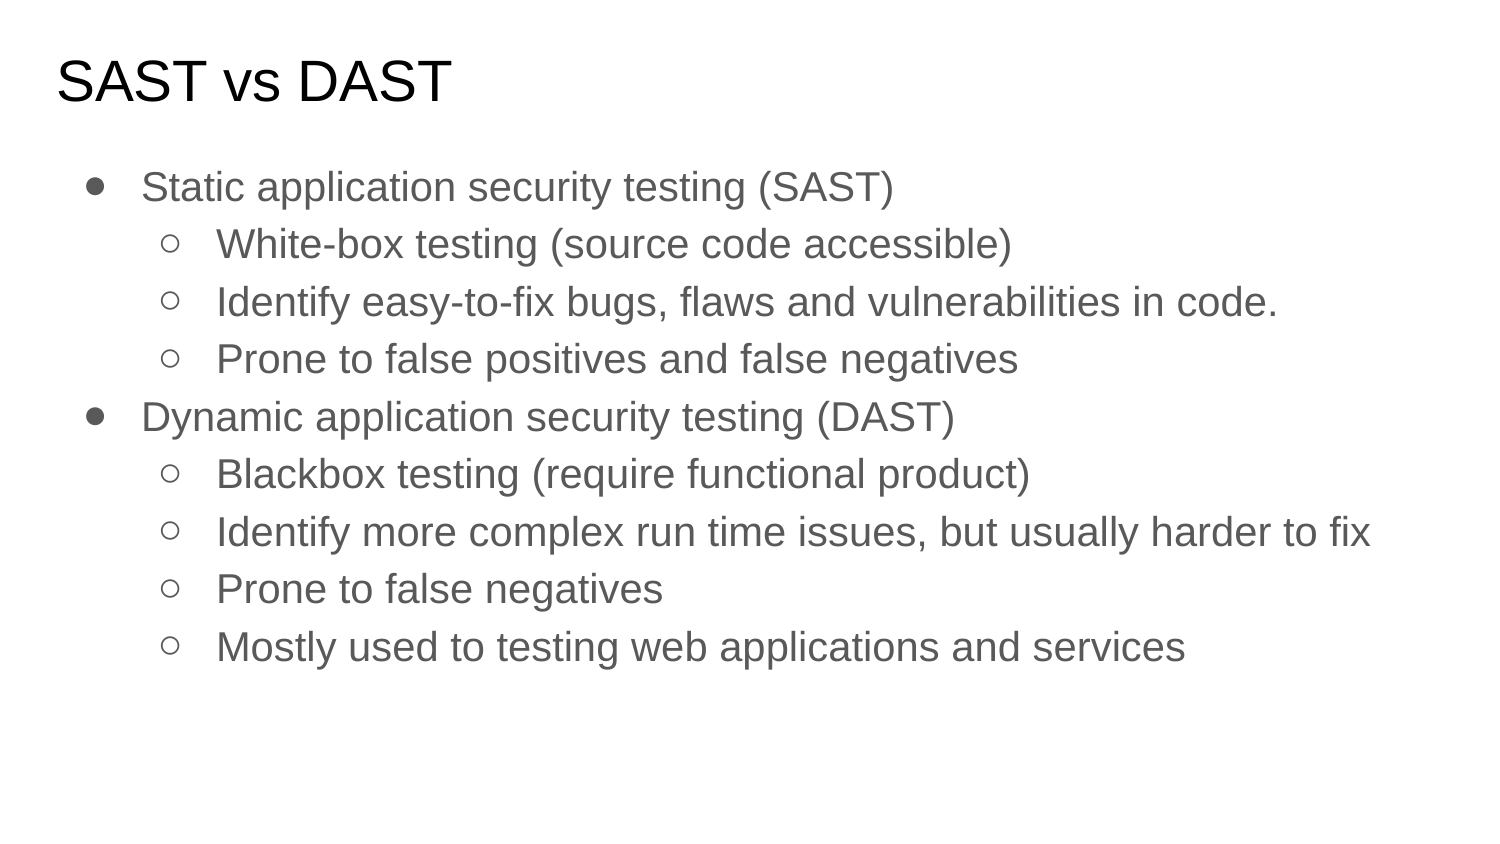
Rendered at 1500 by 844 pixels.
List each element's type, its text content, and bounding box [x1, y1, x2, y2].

title SAST vs DAST [41, 28, 1439, 123]
list Static application security testing (SAST) White-box testing (source code accessible) Identify easy-to-fix bugs, flaws and vulnerabilities in code. Prone to false positives and false negatives Dynamic application security testing (DAST) Blackbox testing (require functional product) Identify more complex run time issues, but usually harder to fix Prone to false negatives Mostly used to testing web applications and services [51, 137, 1449, 750]
